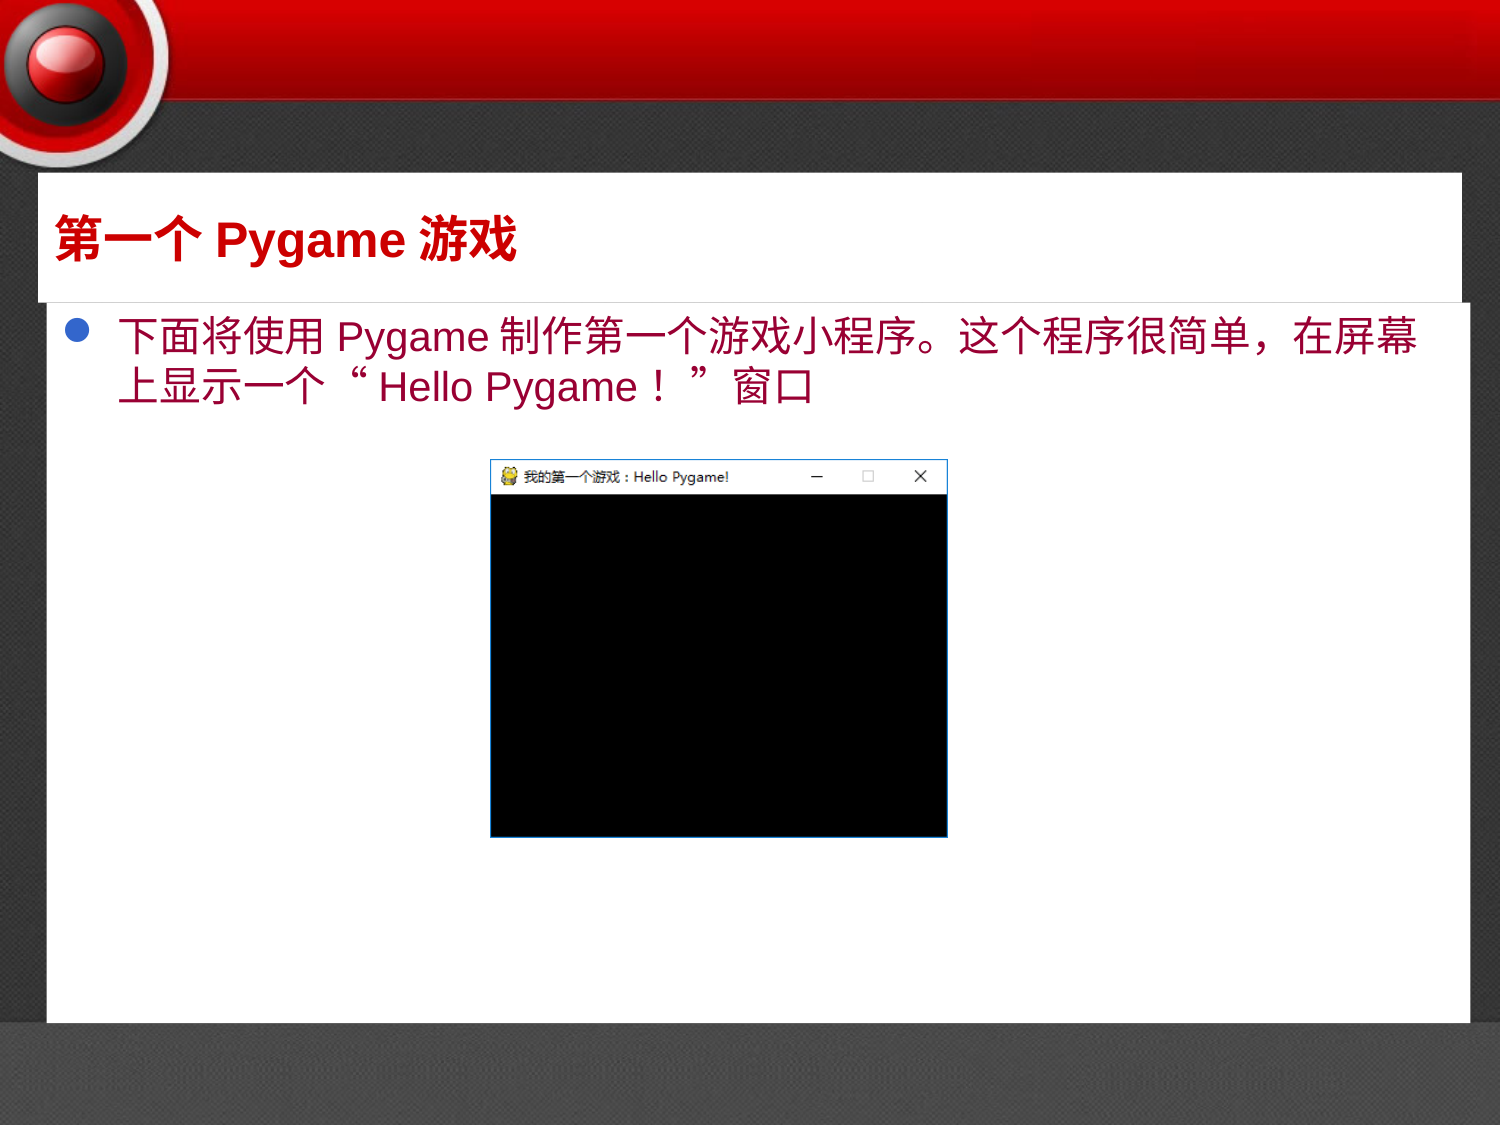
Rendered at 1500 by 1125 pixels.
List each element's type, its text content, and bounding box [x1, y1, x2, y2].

picture [0, 0, 1500, 1125]
list 下面将使用Pygame制作第一个游戏小程序。这个程序很简单，在屏幕上显示一个“Hello Pygame！”窗口 [46, 302, 1471, 1024]
title 第一个Pygame游戏 [37, 172, 1463, 303]
